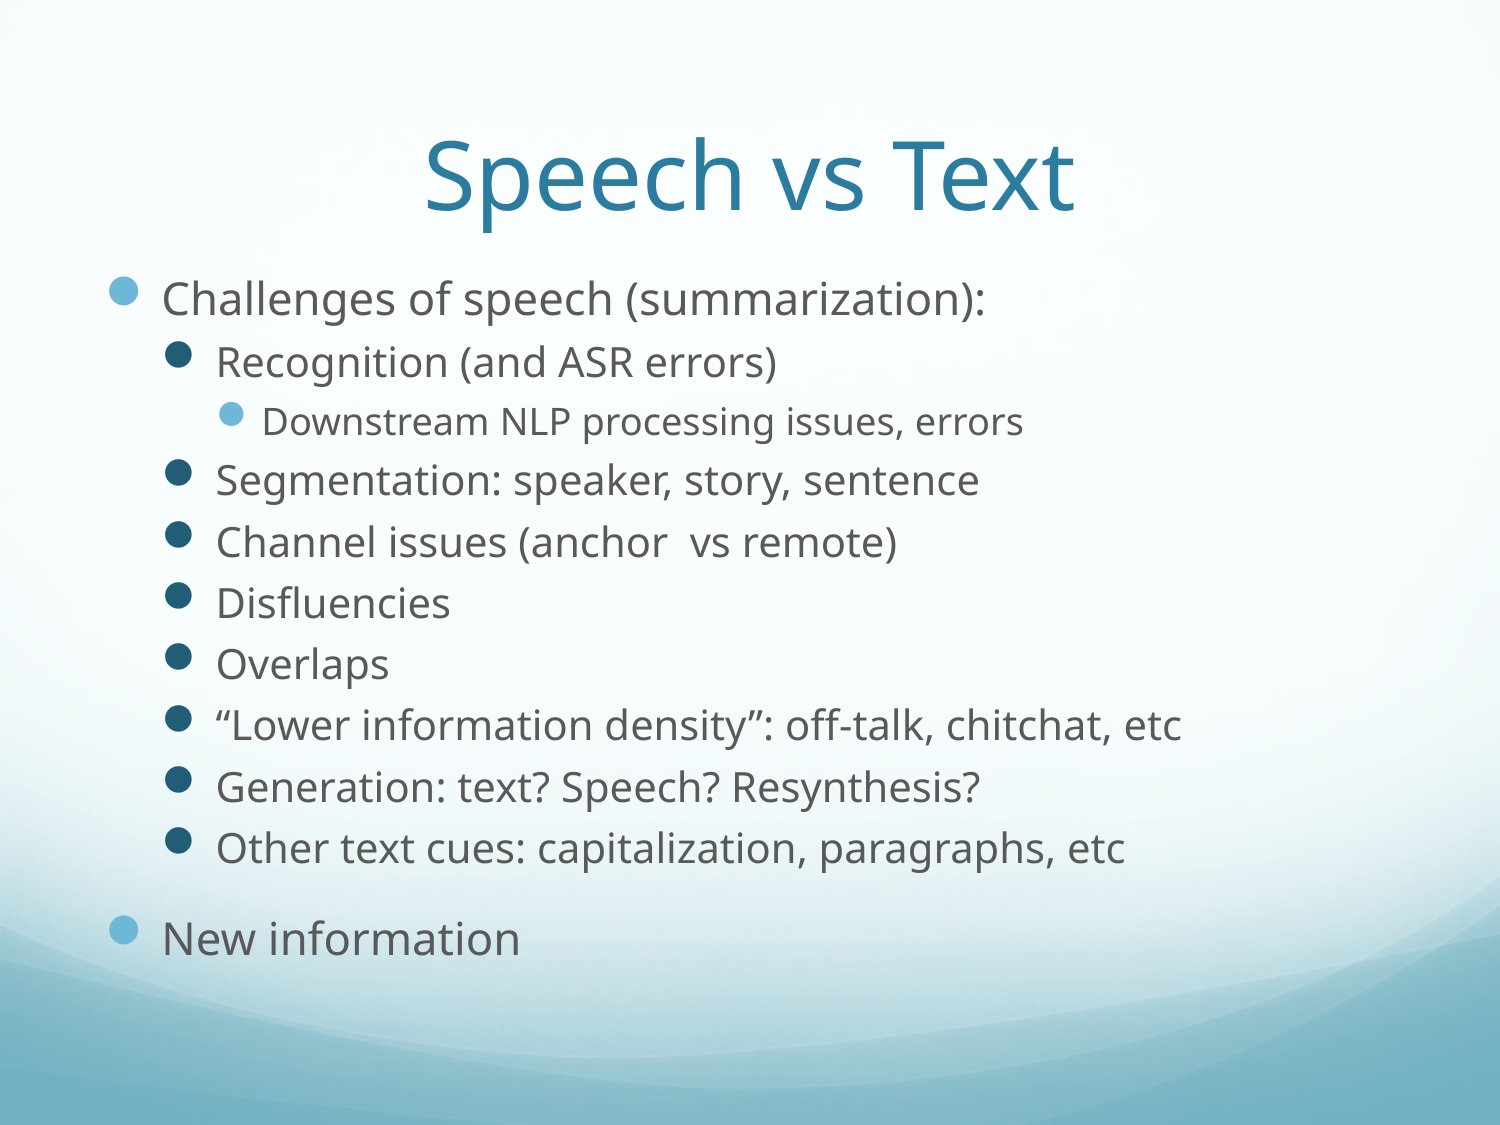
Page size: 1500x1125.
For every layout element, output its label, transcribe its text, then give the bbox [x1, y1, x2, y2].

list Challenges of speech (summarization): Recognition (and ASR errors) Downstream NLP processing issues, errors Segmentation: speaker, story, sentence Channel issues (anchor vs remote) Disfluencies Overlaps “Lower information density”: off-talk, chitchat, etc Generation: text? Speech? Resynthesis? Other text cues: capitalization, paragraphs, etc New information [90, 262, 1410, 975]
title Speech vs Text [90, 17, 1410, 237]
